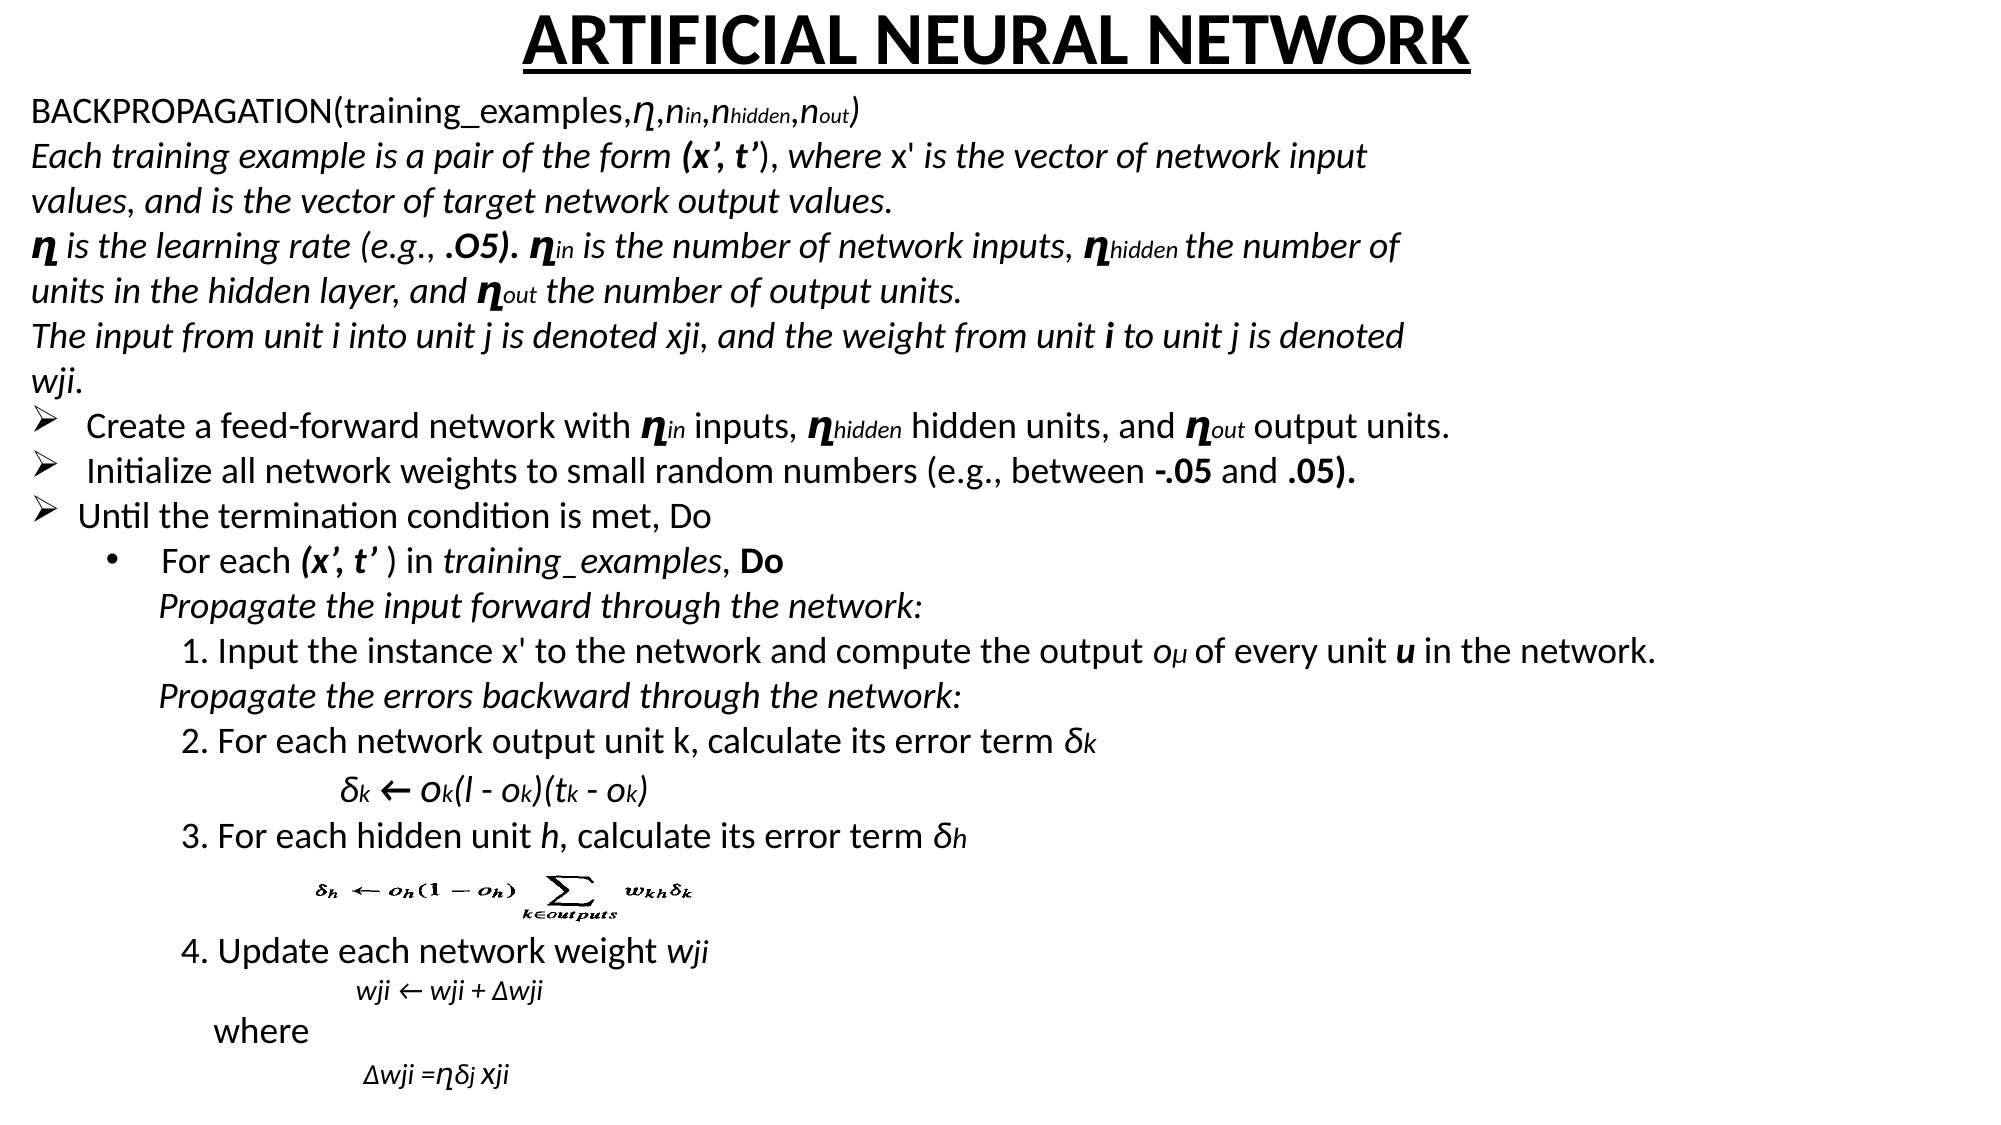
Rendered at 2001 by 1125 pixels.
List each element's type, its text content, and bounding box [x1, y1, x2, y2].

picture [297, 869, 710, 926]
text_box ARTIFICIAL NEURAL NETWORK [21, 0, 1972, 78]
text_box BACKPROPAGATION(training_examples,ղ,nin,nhidden,nout) Each training example is a pair of the form (x’, t’), where x' is the vector of network input values, and is the vector of target network output values. ղ is the learning rate (e.g., .O5). ղin is the number of network inputs, ղhidden the number of units in the hidden layer, and ղout the number of output units. The input from unit i into unit j is denoted xji, and the weight from unit i to unit j is denoted wji. Create a feed-forward network with ղin inputs, ղhidden hidden units, and ղout output units. Initialize all network weights to small random numbers (e.g., between -.05 and .05). Until the termination condition is met, Do For each (x’, t’ ) in training_examples, Do Propagate the input forward through the network: 1. Input the instance x' to the network and compute the output oµ of every unit u in the network. Propagate the errors backward through the network: 2. For each network output unit k, calculate its error term δk δk ← ok(l - ok)(tk - ok) 3. For each hidden unit h, calculate its error term δh 4. Update each network weight wji wji ← wji + ∆wji where ∆wji =ղδj xji [16, 78, 1972, 1099]
